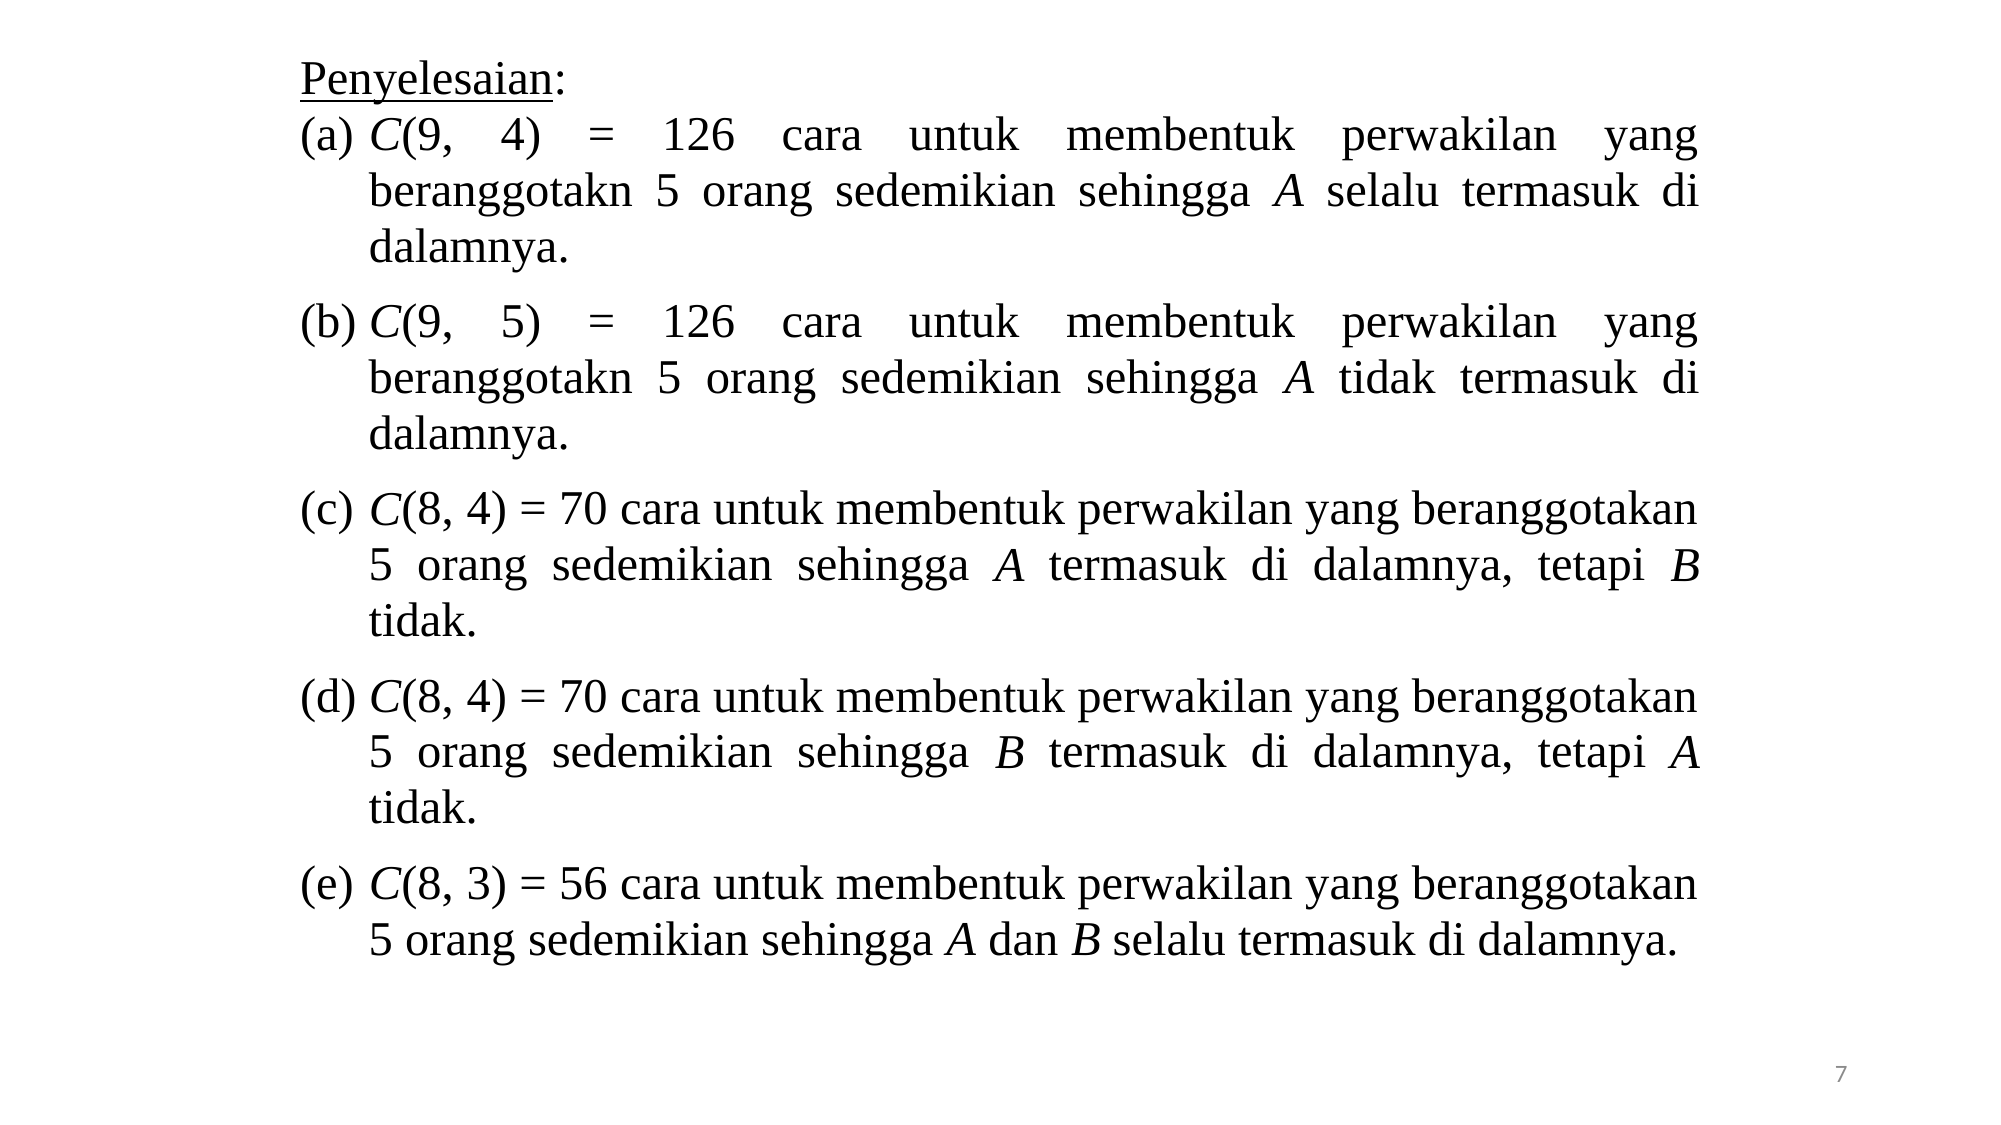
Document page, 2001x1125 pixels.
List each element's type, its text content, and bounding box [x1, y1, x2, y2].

slide_number 7 [1412, 1042, 1863, 1103]
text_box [299, 49, 1700, 967]
